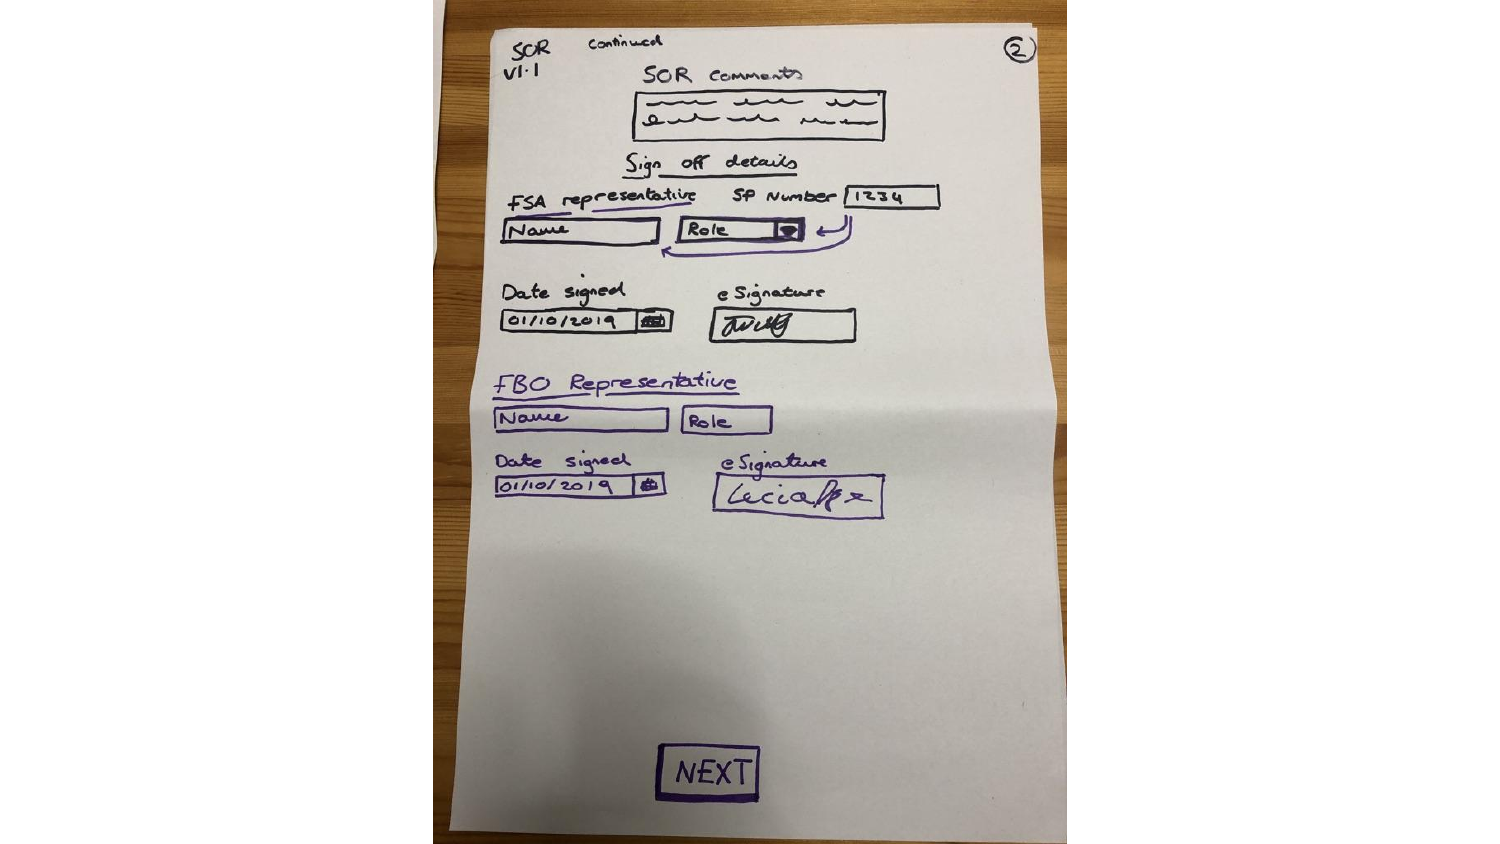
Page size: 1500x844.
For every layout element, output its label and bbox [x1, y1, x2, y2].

picture [433, 0, 1067, 844]
